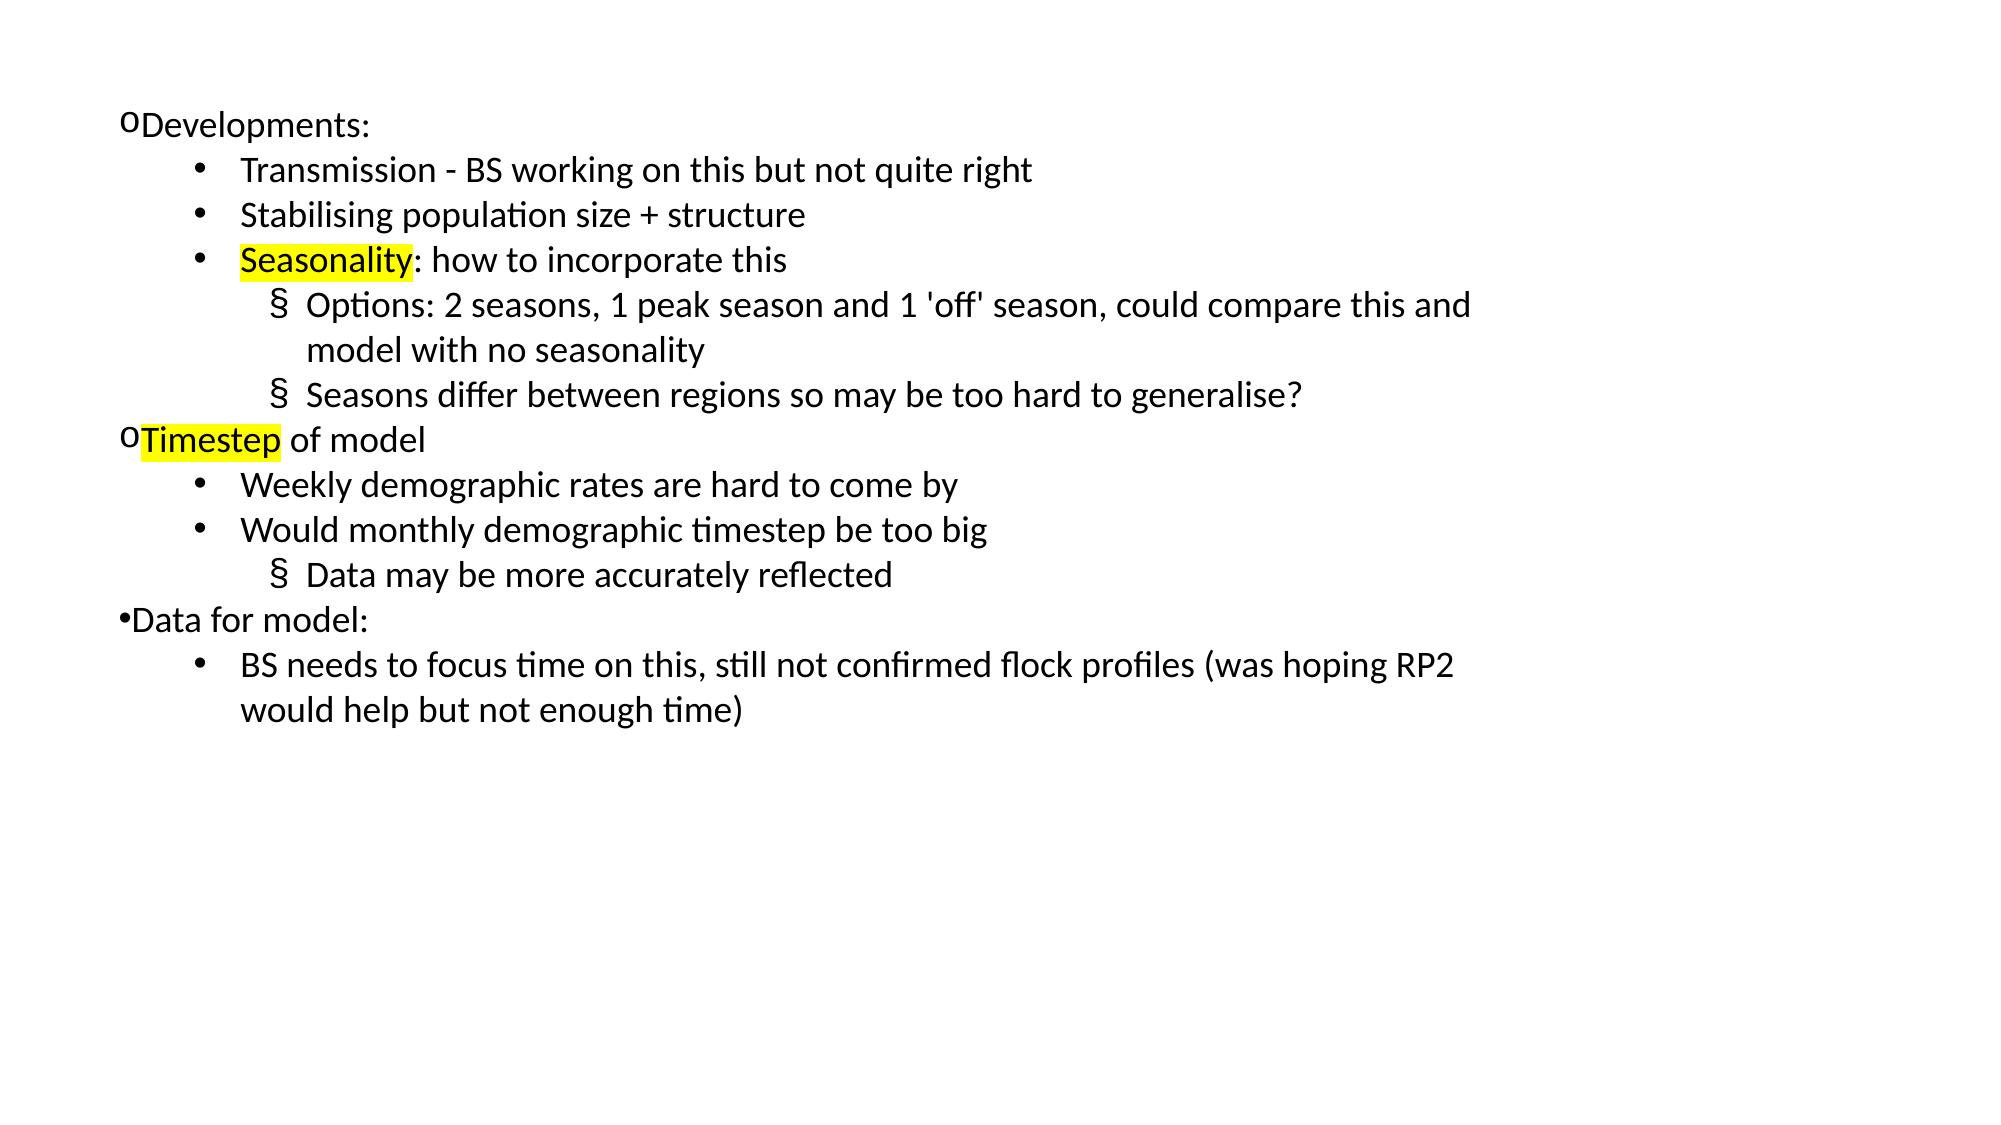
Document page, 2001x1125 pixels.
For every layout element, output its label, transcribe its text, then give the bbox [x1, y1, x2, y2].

text_box Developments: Transmission - BS working on this but not quite right Stabilising population size + structure Seasonality: how to incorporate this Options: 2 seasons, 1 peak season and 1 'off' season, could compare this and model with no seasonality Seasons differ between regions so may be too hard to generalise? Timestep of model Weekly demographic rates are hard to come by Would monthly demographic timestep be too big Data may be more accurately reflected Data for model: BS needs to focus time on this, still not confirmed flock profiles (was hoping RP2 would help but not enough time) [103, 92, 1501, 827]
